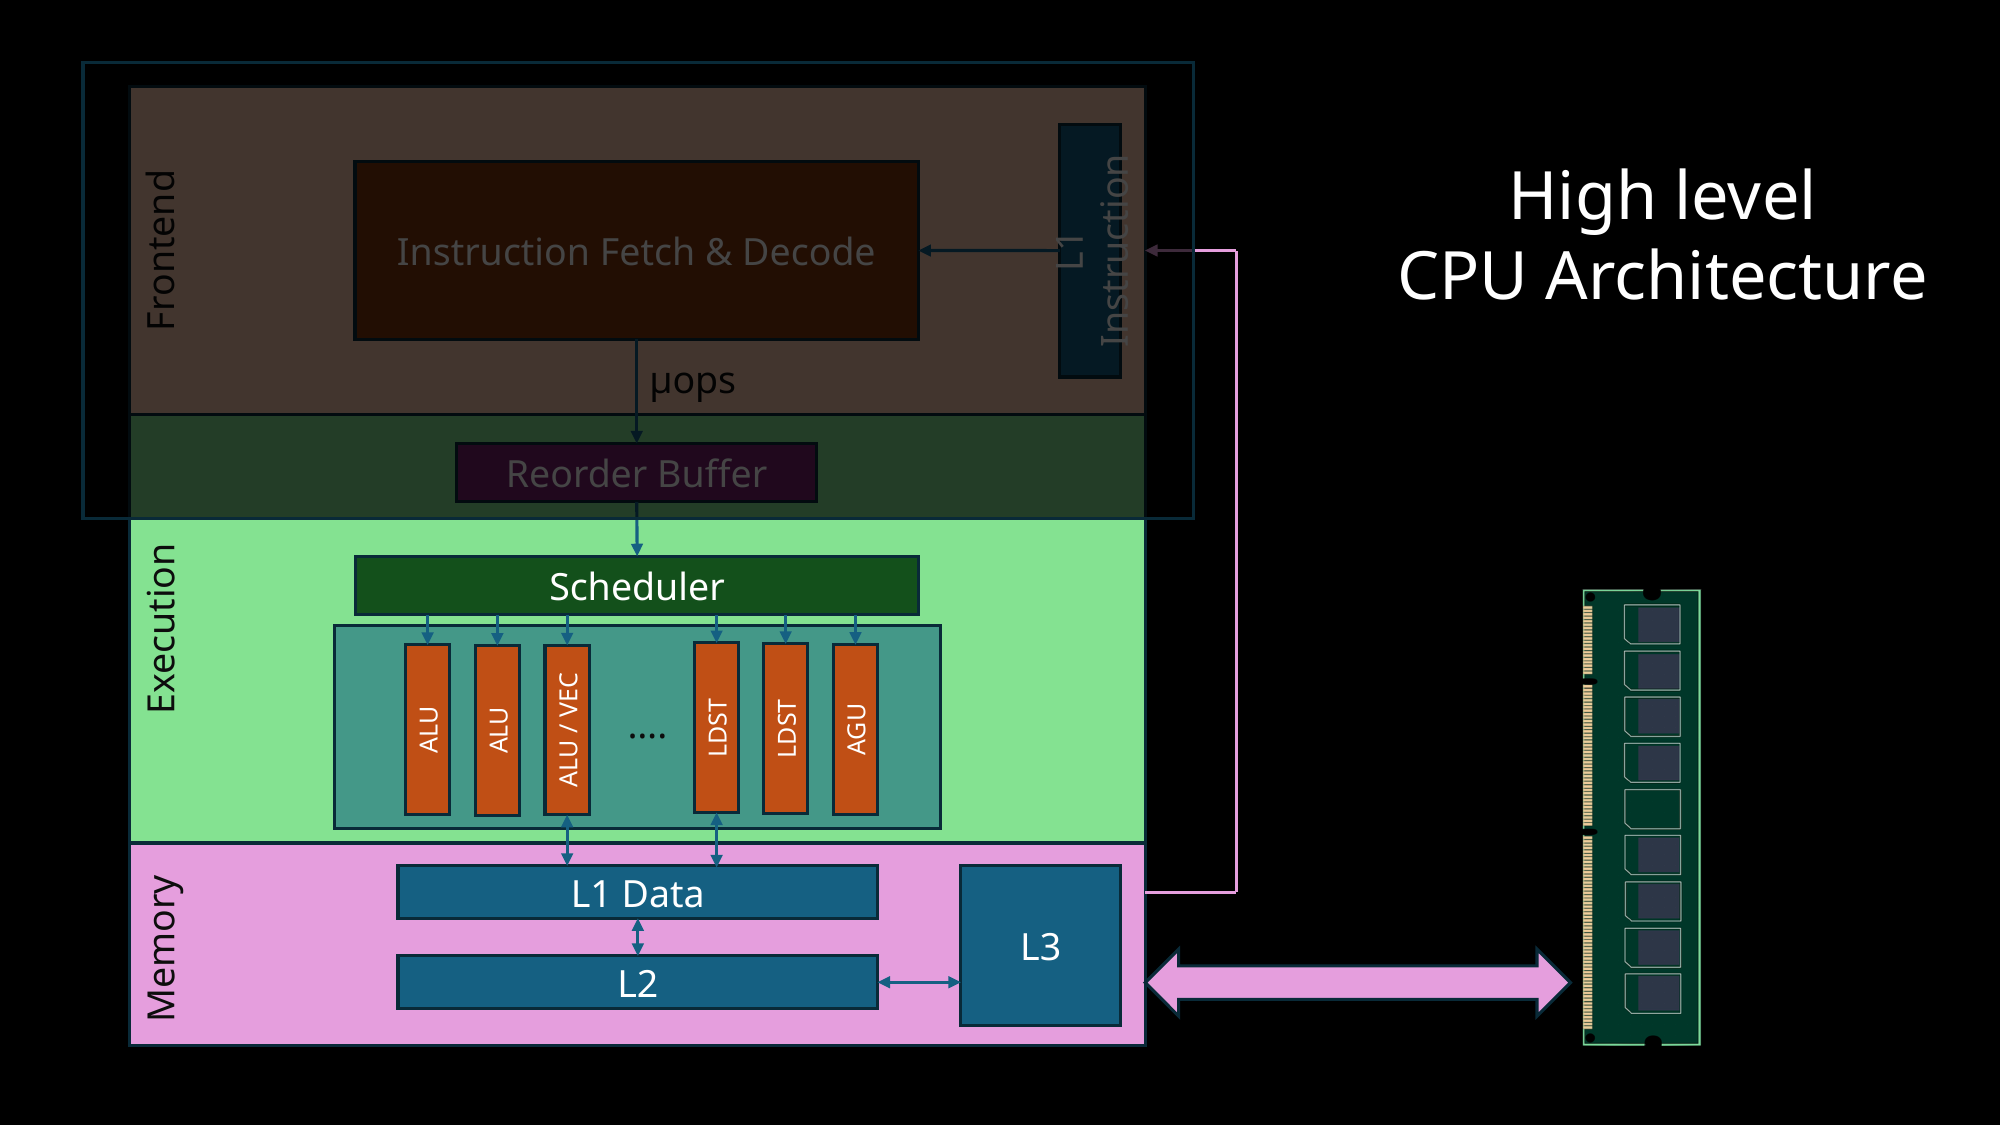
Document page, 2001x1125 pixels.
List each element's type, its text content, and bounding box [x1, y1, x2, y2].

text_box [128, 520, 636, 842]
text_box [569, 616, 715, 624]
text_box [404, 642, 879, 816]
text_box [639, 520, 1147, 842]
text_box [569, 624, 715, 642]
text_box [81, 61, 1195, 520]
text_box Memory [129, 860, 190, 1038]
picture [1413, 590, 1870, 1046]
text_box Execution [129, 528, 190, 730]
text_box L2 [396, 954, 879, 1010]
text_box High level CPU Architecture [1382, 145, 1944, 320]
text_box L3 [959, 864, 1122, 1027]
text_box [718, 624, 942, 830]
text_box [1142, 945, 1573, 1020]
text_box [128, 842, 1147, 1047]
text_box [569, 816, 715, 830]
text_box Scheduler [354, 555, 920, 616]
text_box [333, 624, 566, 830]
text_box [569, 830, 715, 842]
text_box L1 Data [396, 864, 879, 920]
